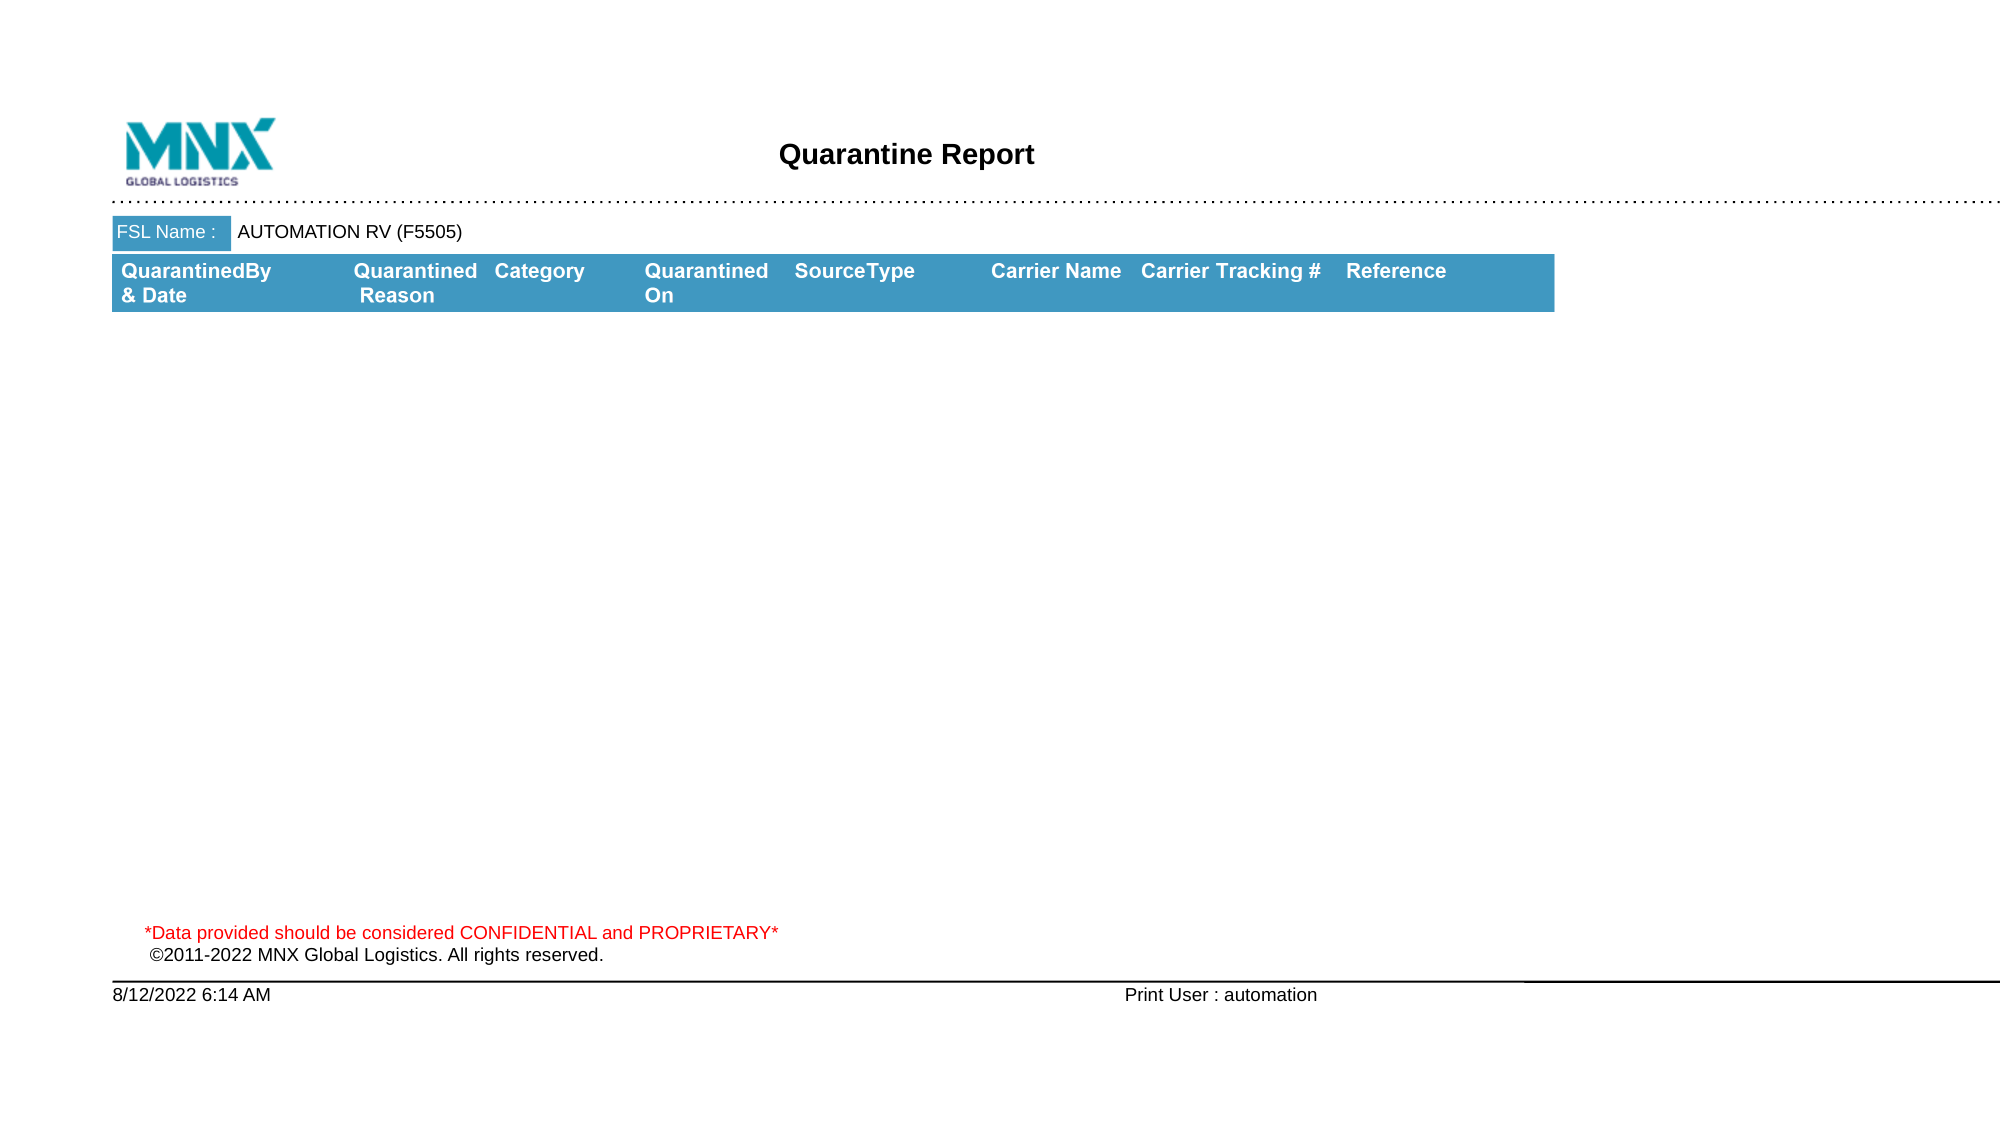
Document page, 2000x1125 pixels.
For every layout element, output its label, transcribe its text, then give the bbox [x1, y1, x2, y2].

text_box Print User : automation [1055, 983, 1387, 1013]
text_box AUTOMATION RV (F5505) [233, 215, 669, 252]
picture [112, 254, 1555, 425]
text_box *Data provided should be considered CONFIDENTIAL and PROPRIETARY* [144, 920, 1158, 942]
picture [112, 115, 323, 188]
text_box 8/12/2022 6:14 AM [112, 983, 343, 1013]
text_box ©2011-2022 MNX Global Logistics. All rights reserved. [144, 942, 1158, 964]
text_box FSL Name : [112, 215, 232, 252]
text_box Quarantine Report [562, 131, 1252, 173]
